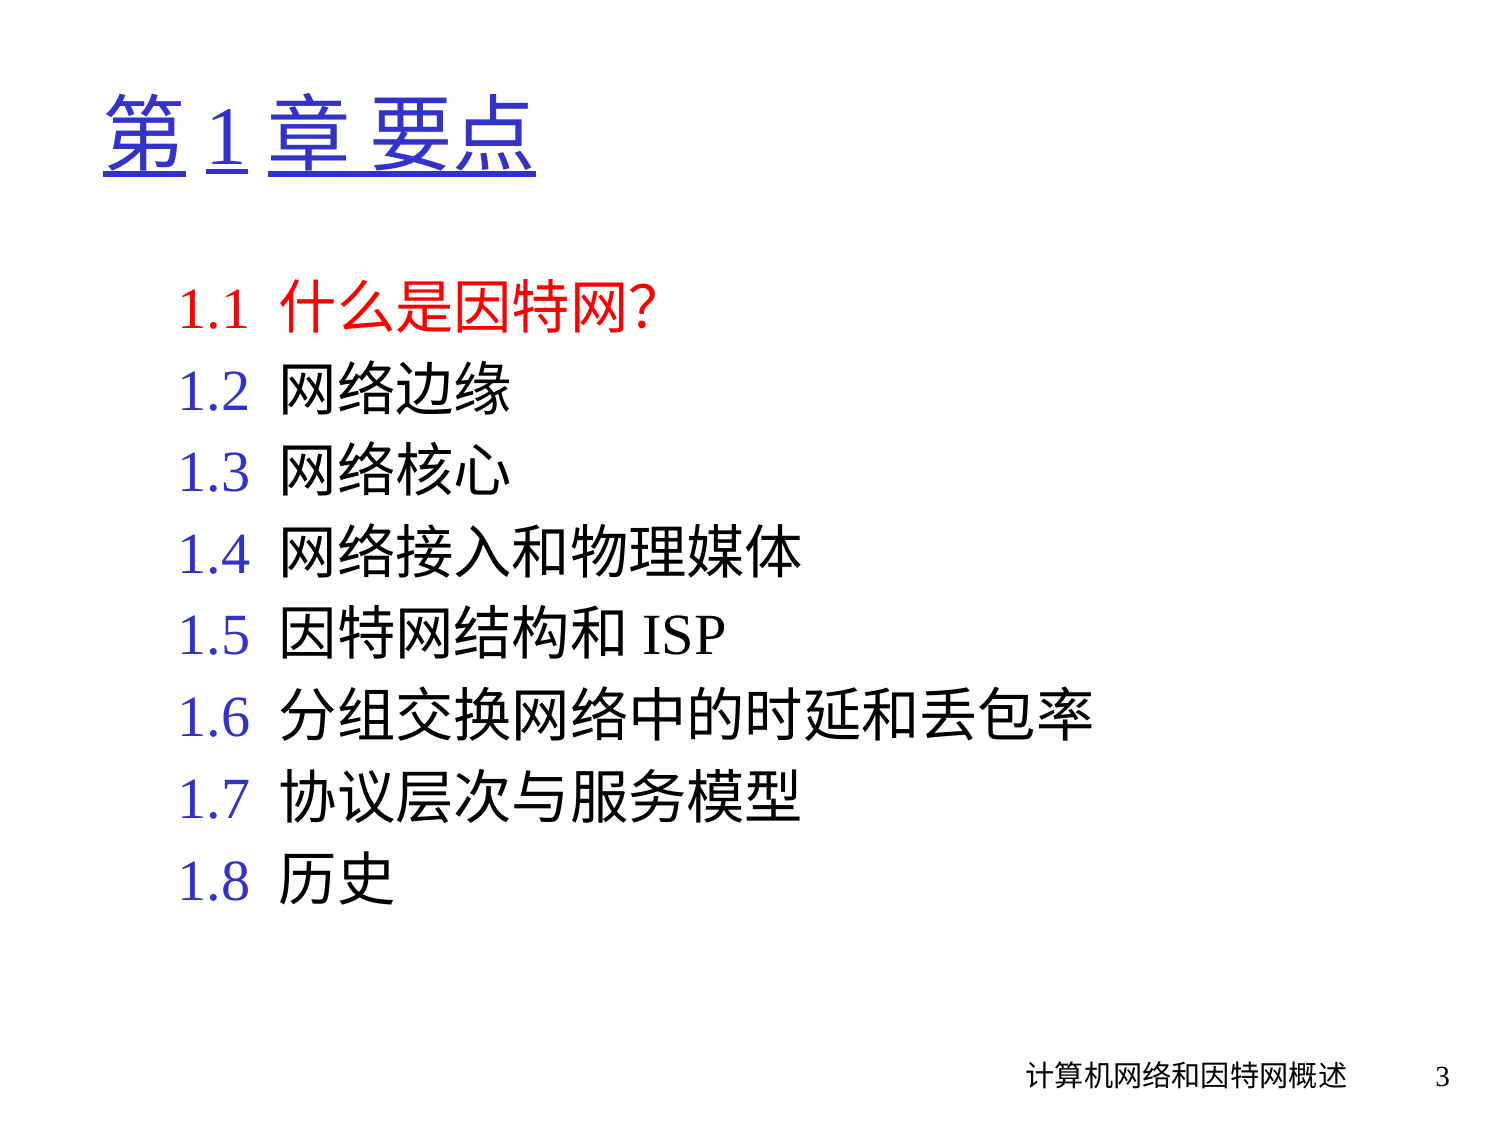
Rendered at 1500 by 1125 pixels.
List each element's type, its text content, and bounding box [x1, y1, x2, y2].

list 1.1 什么是因特网？ 1.2 网络边缘 1.3 网络核心 1.4 网络接入和物理媒体 1.5 因特网结构和ISP 1.6 分组交换网络中的时延和丢包率 1.7 协议层次与服务模型 1.8 历史 [87, 262, 1434, 1025]
footer 计算机网络和因特网概述 [887, 1049, 1362, 1125]
slide_number 3 [1362, 1049, 1466, 1125]
title 第1章 要点 [87, 37, 1363, 225]
